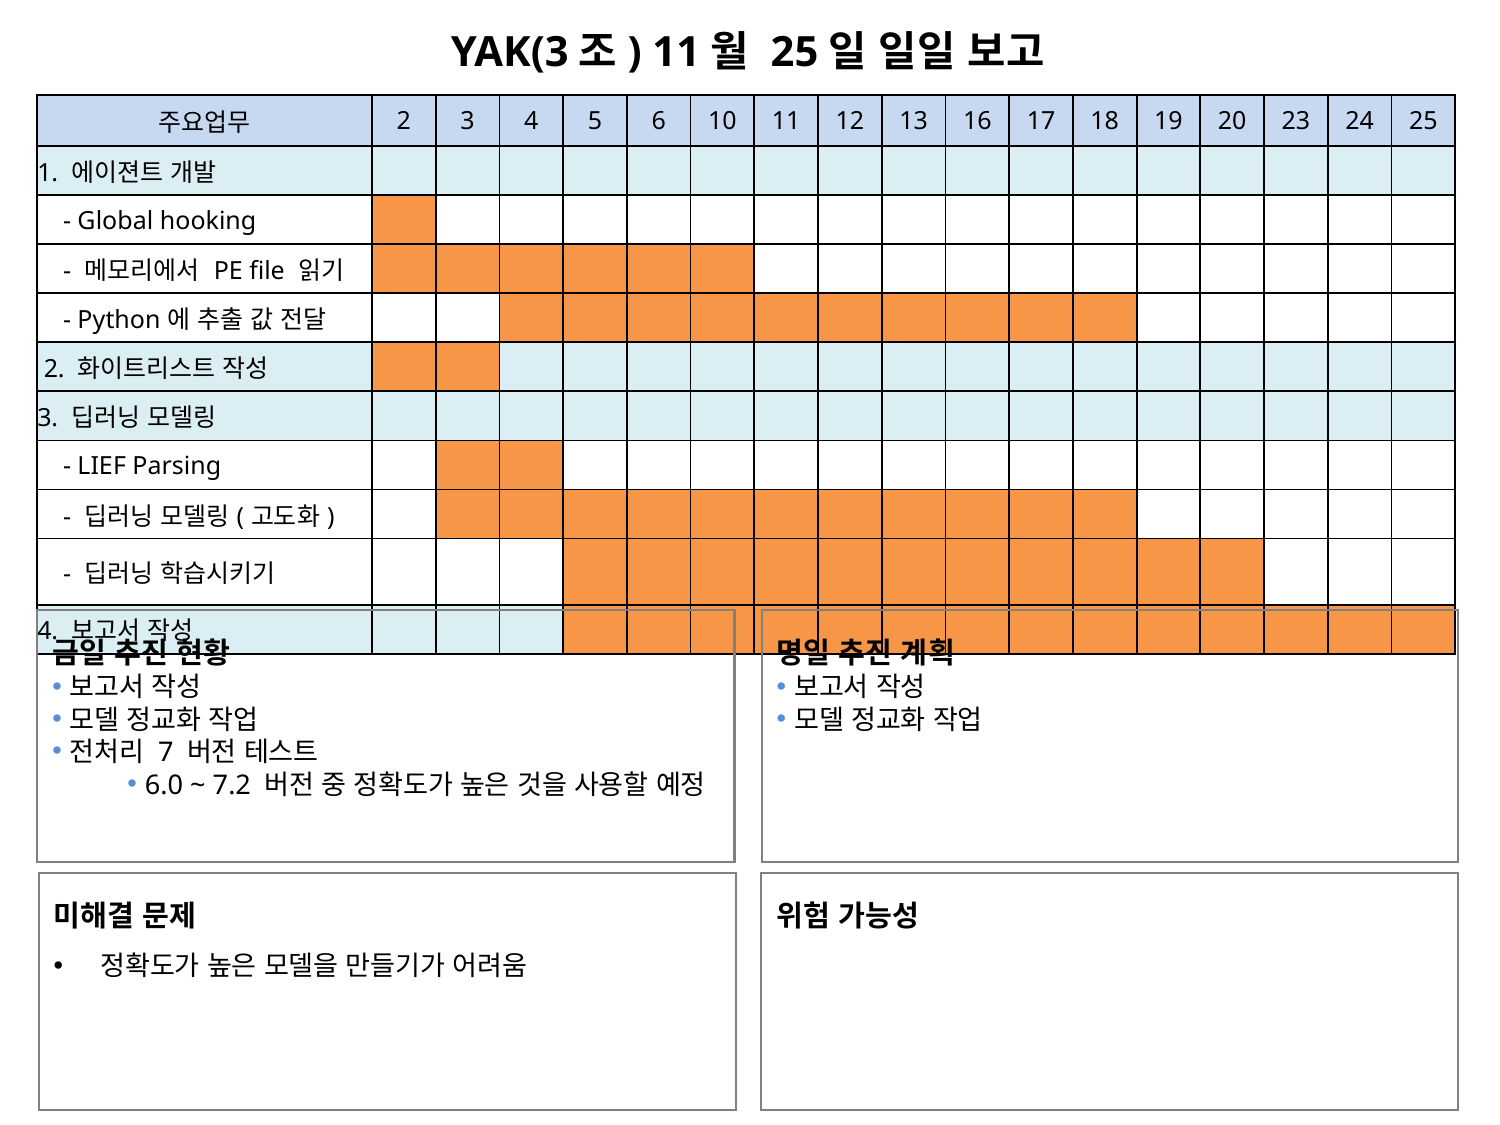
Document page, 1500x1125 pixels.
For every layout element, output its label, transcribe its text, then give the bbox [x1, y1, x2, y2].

table_cell [1074, 245, 1136, 292]
table_cell [883, 490, 945, 538]
table_cell [1201, 294, 1263, 341]
table_cell [500, 245, 562, 292]
table_cell [437, 245, 499, 292]
table_cell [883, 539, 945, 604]
text_box YAK(3조) 11월 25일 일일 보고 [35, 6, 1461, 92]
table_cell [1201, 441, 1263, 489]
table_cell [1265, 147, 1327, 194]
table_header 4 [500, 96, 562, 145]
table_cell [1329, 294, 1391, 341]
table_cell [819, 539, 881, 604]
table_cell [564, 196, 626, 243]
table_cell [628, 441, 690, 489]
table_cell [946, 490, 1008, 538]
table_header 24 [1329, 96, 1391, 145]
table_cell [1138, 294, 1199, 341]
table_cell [628, 196, 690, 243]
table_cell [500, 196, 562, 243]
table_cell [755, 392, 817, 440]
table_cell [373, 392, 435, 440]
table_cell [946, 441, 1008, 489]
table_header 23 [1265, 96, 1327, 145]
table_cell [819, 392, 881, 440]
table_cell [1265, 392, 1327, 440]
table_header 3 [437, 96, 499, 145]
table_cell [1074, 490, 1136, 538]
table_cell [883, 343, 945, 390]
table_cell [1265, 196, 1327, 243]
table_cell [691, 490, 753, 538]
table_cell [1265, 343, 1327, 390]
table_cell [1010, 441, 1072, 489]
table_cell [1010, 539, 1072, 604]
table_cell [564, 490, 626, 538]
table_cell [691, 392, 753, 440]
table_cell [373, 294, 435, 341]
table_cell [883, 294, 945, 341]
table_cell [1392, 343, 1454, 390]
table_cell [755, 539, 817, 604]
table_header 주요업무 [38, 96, 371, 145]
table_cell [946, 392, 1008, 440]
table_header 16 [946, 96, 1008, 145]
table_cell [755, 606, 817, 653]
table_cell [1201, 196, 1263, 243]
table_cell [1010, 245, 1072, 292]
table_header 5 [564, 96, 626, 145]
table_cell [755, 441, 817, 489]
table_cell [1201, 343, 1263, 390]
table_cell [564, 539, 626, 604]
table_cell [1265, 245, 1327, 292]
table_cell [1074, 343, 1136, 390]
table_cell [946, 539, 1008, 604]
table_cell [373, 245, 435, 292]
table_cell [1392, 490, 1454, 538]
text_box 금일 추진 현황 보고서 작성 모델 정교화 작업 전처리 7 버전 테스트 6.0 ~ 7.2 버전 중 정확도가 높은 것을 사용할 예정 [37, 609, 735, 862]
table_cell [628, 539, 690, 604]
table_cell 3. 딥러닝 모델링 [38, 392, 371, 440]
table_cell [946, 196, 1008, 243]
table_cell [946, 343, 1008, 390]
table_cell - Python에 추출 값 전달 [38, 294, 371, 341]
table_cell [819, 343, 881, 390]
table_header 25 [1392, 96, 1454, 145]
table_cell 1. 에이젼트 개발 [38, 147, 371, 194]
table_cell [819, 245, 881, 292]
table_cell [819, 196, 881, 243]
text_box 미해결 문제 정확도가 높은 모델을 만들기가 어려움 [38, 872, 737, 1110]
table_cell [1074, 196, 1136, 243]
table_cell [564, 147, 626, 194]
table_cell [1392, 392, 1454, 440]
table_cell [1010, 147, 1072, 194]
table_cell [691, 441, 753, 489]
table_cell - 메모리에서 PE file 읽기 [38, 245, 371, 292]
table_cell [628, 490, 690, 538]
table_cell [1201, 392, 1263, 440]
table_cell [1329, 490, 1391, 538]
table_cell [500, 294, 562, 341]
table_header 13 [883, 96, 945, 145]
table_cell [819, 294, 881, 341]
table_cell [691, 294, 753, 341]
table_cell [373, 147, 435, 194]
table_cell [373, 441, 435, 489]
table_cell [755, 294, 817, 341]
table_cell [755, 343, 817, 390]
table_cell [628, 147, 690, 194]
table_cell [1138, 245, 1199, 292]
table_cell [500, 441, 562, 489]
table_cell [1138, 196, 1199, 243]
table_cell [437, 196, 499, 243]
table_cell [1329, 147, 1391, 194]
table_cell [1392, 294, 1454, 341]
text_box 위험 가능성 [761, 872, 1458, 1110]
table_cell [1138, 490, 1199, 538]
table_cell [437, 294, 499, 341]
table_cell [1138, 343, 1199, 390]
table_cell [564, 392, 626, 440]
table_cell [564, 294, 626, 341]
table_cell [437, 441, 499, 489]
table_cell [1010, 392, 1072, 440]
text_box 명일 추진 계획 보고서 작성 모델 정교화 작업 [761, 609, 1458, 862]
table_cell [1138, 539, 1199, 604]
table_cell [1074, 392, 1136, 440]
table_cell [691, 606, 753, 653]
table_cell [1138, 147, 1199, 194]
table_cell [1201, 147, 1263, 194]
table_cell [1329, 392, 1391, 440]
table_cell [1010, 490, 1072, 538]
table_cell [1265, 294, 1327, 341]
table_cell [819, 147, 881, 194]
table_cell [1201, 245, 1263, 292]
table_cell [437, 490, 499, 538]
table_header 17 [1010, 96, 1072, 145]
table_cell [691, 539, 753, 604]
table_cell [691, 245, 753, 292]
table_cell [819, 441, 881, 489]
table_cell [946, 147, 1008, 194]
table_cell [1329, 441, 1391, 489]
table_cell [883, 245, 945, 292]
table_cell [500, 343, 562, 390]
table_cell - 딥러닝 모델링(고도화) [38, 490, 371, 538]
table_cell [1201, 490, 1263, 538]
table_cell [946, 245, 1008, 292]
table_cell [628, 343, 690, 390]
table_cell [1201, 539, 1263, 604]
table_cell [564, 245, 626, 292]
table_cell [1392, 147, 1454, 194]
table_cell [437, 539, 499, 604]
table_cell [1010, 343, 1072, 390]
table_cell [1392, 245, 1454, 292]
table_cell [1329, 245, 1391, 292]
table_cell [564, 343, 626, 390]
table_cell [755, 196, 817, 243]
table_cell [691, 343, 753, 390]
table_cell - 딥러닝 학습시키기 [38, 539, 371, 604]
table_cell [883, 392, 945, 440]
table_header 11 [755, 96, 817, 145]
table_cell [500, 392, 562, 440]
table_cell [1138, 392, 1199, 440]
table_cell [755, 147, 817, 194]
table_cell [1392, 196, 1454, 243]
table_cell [437, 343, 499, 390]
table_cell [373, 343, 435, 390]
table_cell [755, 245, 817, 292]
table_header 18 [1074, 96, 1136, 145]
table_header 2 [373, 96, 435, 145]
table_cell - LIEF Parsing [38, 441, 371, 489]
table_cell [883, 147, 945, 194]
table_cell [628, 392, 690, 440]
table_header 6 [628, 96, 690, 145]
table_cell [1265, 539, 1327, 604]
table_cell [755, 490, 817, 538]
table_cell [1074, 539, 1136, 604]
table_header 20 [1201, 96, 1263, 145]
table_header 10 [691, 96, 753, 145]
table_cell [1074, 441, 1136, 489]
table_cell [691, 147, 753, 194]
table_cell [1265, 490, 1327, 538]
table_cell [819, 490, 881, 538]
table_cell [373, 490, 435, 538]
table_cell [628, 294, 690, 341]
table_cell [1010, 196, 1072, 243]
table_cell [1329, 343, 1391, 390]
table_cell [373, 539, 435, 604]
table_cell - Global hooking [38, 196, 371, 243]
table_cell [1265, 441, 1327, 489]
table_cell 2. 화이트리스트 작성 [38, 343, 371, 390]
table_cell [1138, 441, 1199, 489]
table_cell [1074, 294, 1136, 341]
table_cell [437, 147, 499, 194]
table_header 19 [1138, 96, 1199, 145]
table_cell [883, 441, 945, 489]
table_cell [500, 147, 562, 194]
table_cell [628, 245, 690, 292]
table_cell [373, 196, 435, 243]
table_cell [500, 490, 562, 538]
table_cell [691, 196, 753, 243]
table_cell [883, 196, 945, 243]
table_cell [564, 441, 626, 489]
table_cell [1329, 539, 1391, 604]
table_cell [1010, 294, 1072, 341]
table_cell [1074, 147, 1136, 194]
table_cell [946, 294, 1008, 341]
table_cell [1392, 539, 1454, 604]
table_cell [437, 392, 499, 440]
table_cell [1392, 441, 1454, 489]
table_header 12 [819, 96, 881, 145]
table_cell [500, 539, 562, 604]
table_cell [1329, 196, 1391, 243]
